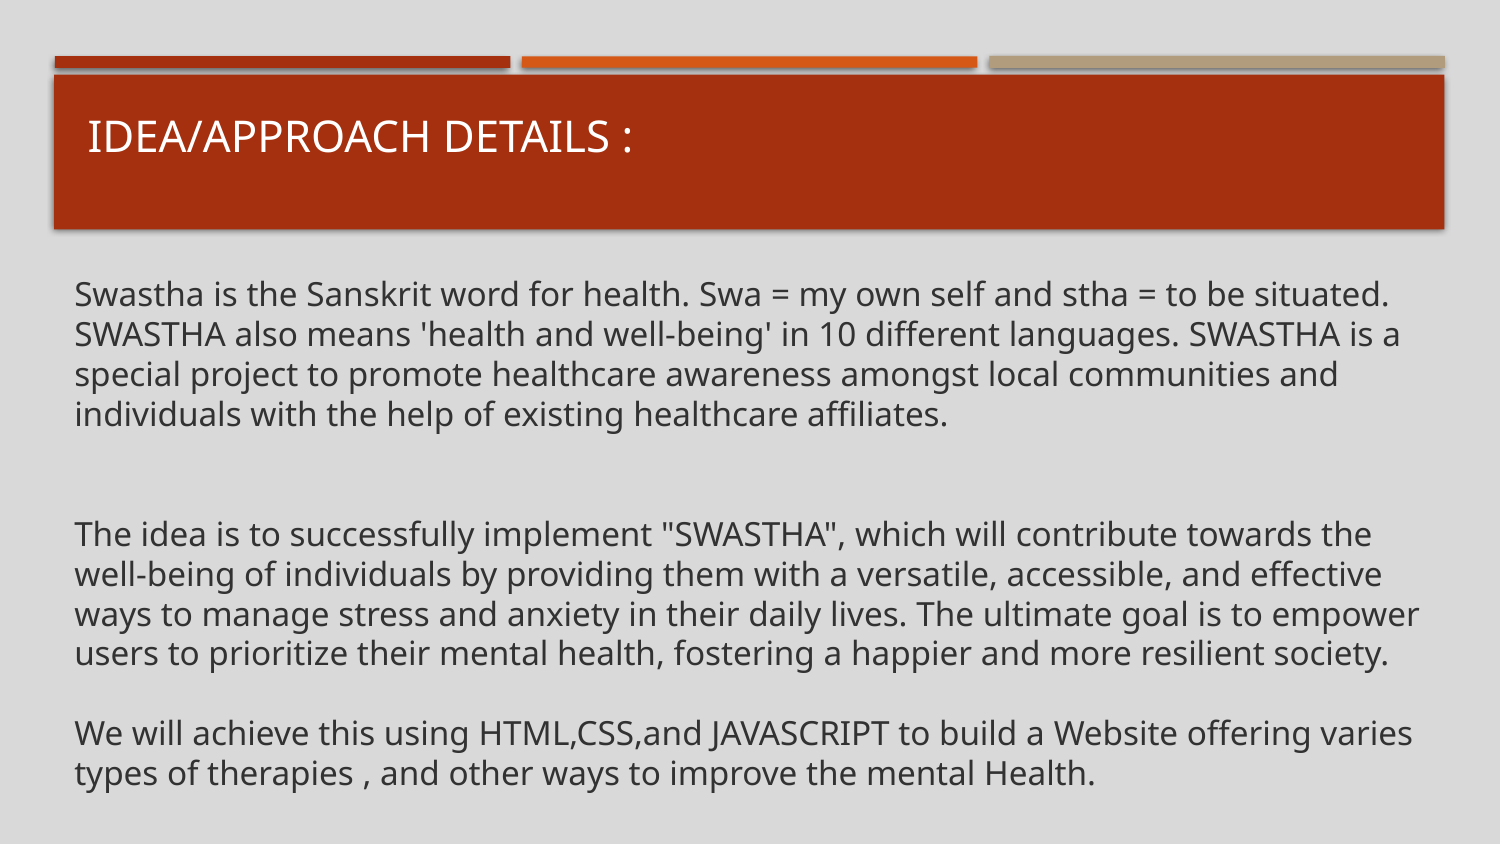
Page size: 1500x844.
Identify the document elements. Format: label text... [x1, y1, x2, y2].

text_box Swastha is the Sanskrit word for health. Swa = my own self and stha = to be situated. SWASTHA also means 'health and well-being' in 10 different languages. SWASTHA is a special project to promote healthcare awareness amongst local communities and individuals with the help of existing healthcare affiliates. The idea is to successfully implement "SWASTHA", which will contribute towards the well-being of individuals by providing them with a versatile, accessible, and effective ways to manage stress and anxiety in their daily lives. The ultimate goal is to empower users to prioritize their mental health, fostering a happier and more resilient society. We will achieve this using HTML,CSS,and JAVASCRIPT to build a Website offering varies types of therapies , and other ways to improve the mental Health. [59, 258, 1441, 775]
title Idea/Approach Details : [72, 94, 1471, 197]
